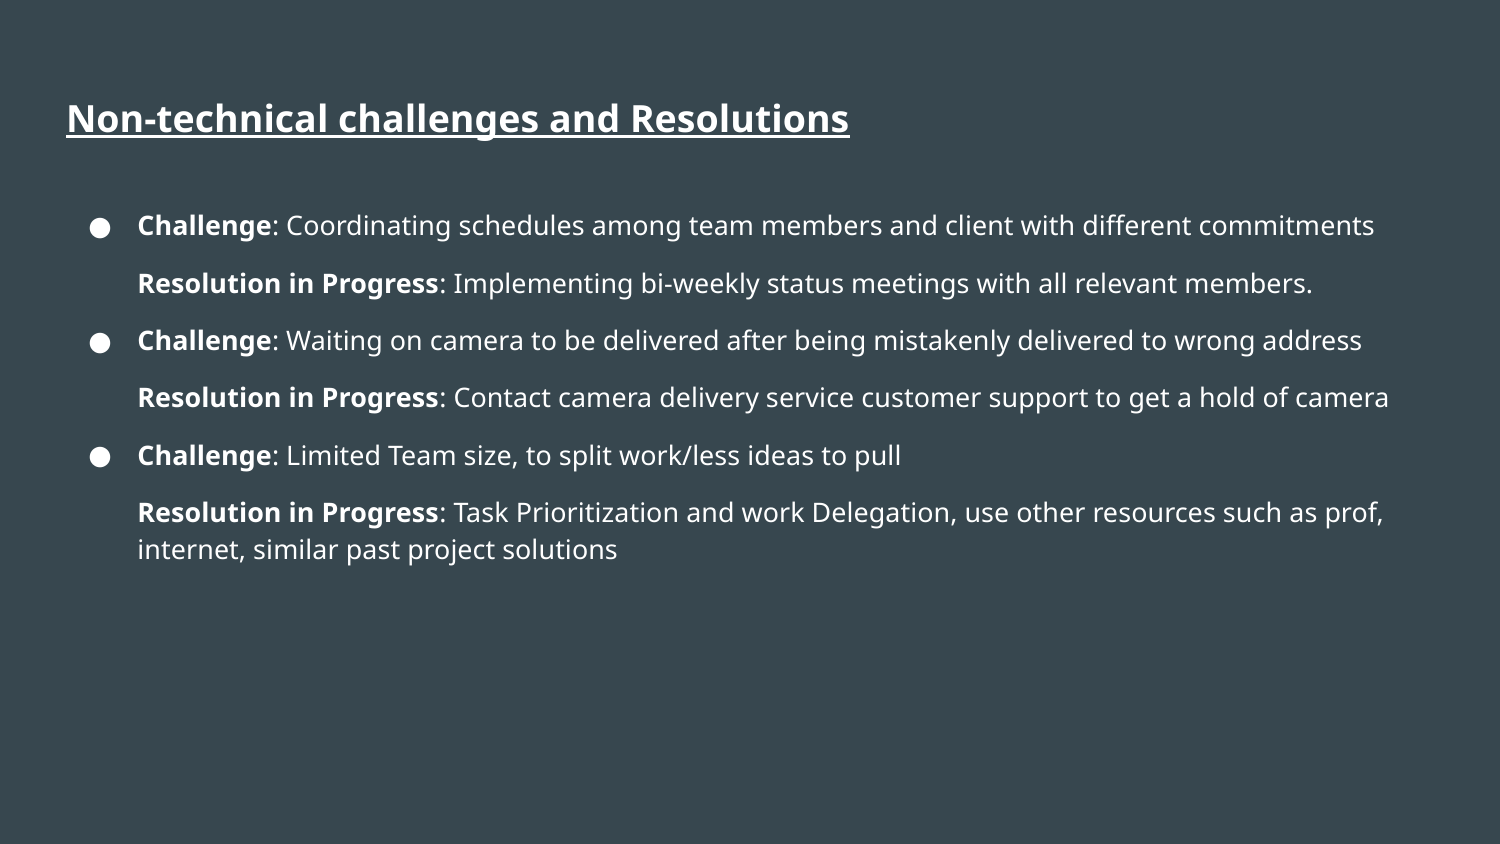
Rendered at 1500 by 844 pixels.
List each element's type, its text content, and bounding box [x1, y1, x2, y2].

title Non-technical challenges and Resolutions [51, 72, 1449, 167]
list Challenge: Coordinating schedules among team members and client with different commitments Resolution in Progress: Implementing bi-weekly status meetings with all relevant members. Challenge: Waiting on camera to be delivered after being mistakenly delivered to wrong address Resolution in Progress: Contact camera delivery service customer support to get a hold of camera Challenge: Limited Team size, to split work/less ideas to pull Resolution in Progress: Task Prioritization and work Delegation, use other resources such as prof, internet, similar past project solutions [51, 189, 1449, 750]
